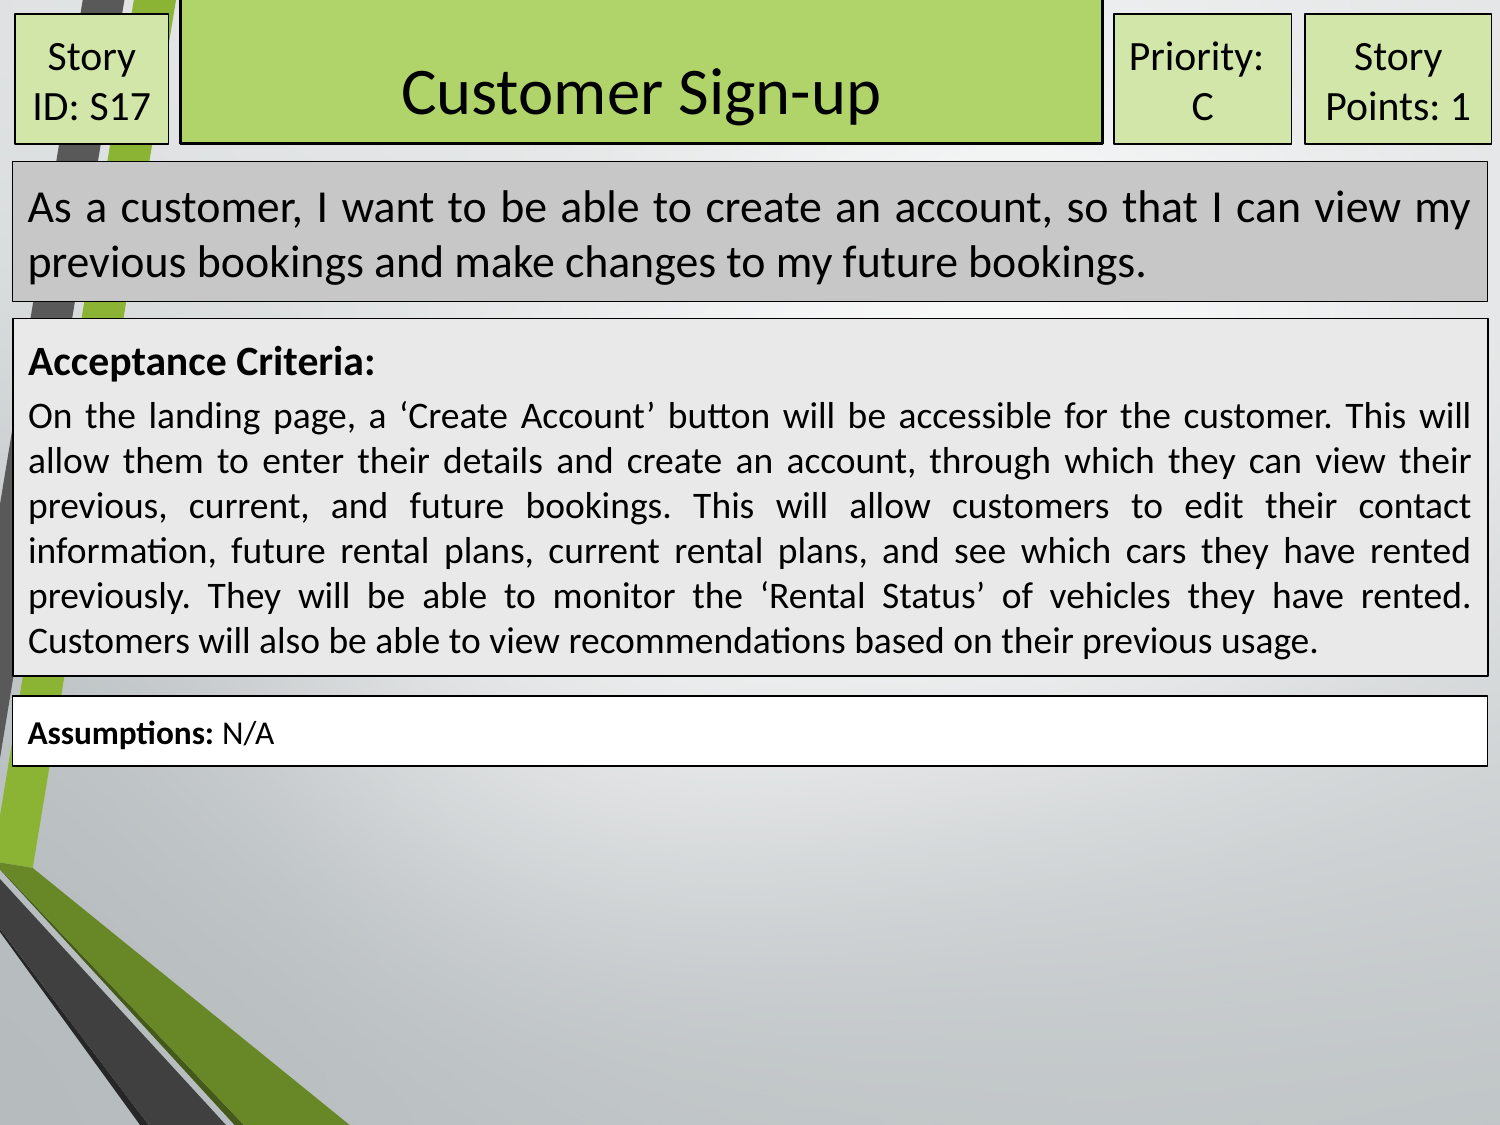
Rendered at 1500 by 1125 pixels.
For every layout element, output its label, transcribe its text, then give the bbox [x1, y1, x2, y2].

title Customer Sign-up [180, 0, 1103, 144]
text_box [1292, 22, 1305, 98]
text_box Assumptions: N/A [12, 696, 1488, 767]
text_box Priority: C [1113, 13, 1292, 144]
text_box Acceptance Criteria: On the landing page, a ‘Create Account’ button will be accessible for the customer. This will allow them to enter their details and create an account, through which they can view their previous, current, and future bookings. This will allow customers to edit their contact information, future rental plans, current rental plans, and see which cars they have rented previously. They will be able to monitor the ‘Rental Status’ of vehicles they have rented. Customers will also be able to view recommendations based on their previous usage. [13, 318, 1489, 677]
text_box As a customer, I want to be able to create an account, so that I can view my previous bookings and make changes to my future bookings. [12, 161, 1488, 302]
text_box Story Points: 1 [1305, 13, 1492, 144]
text_box Story ID: S17 [15, 13, 169, 144]
